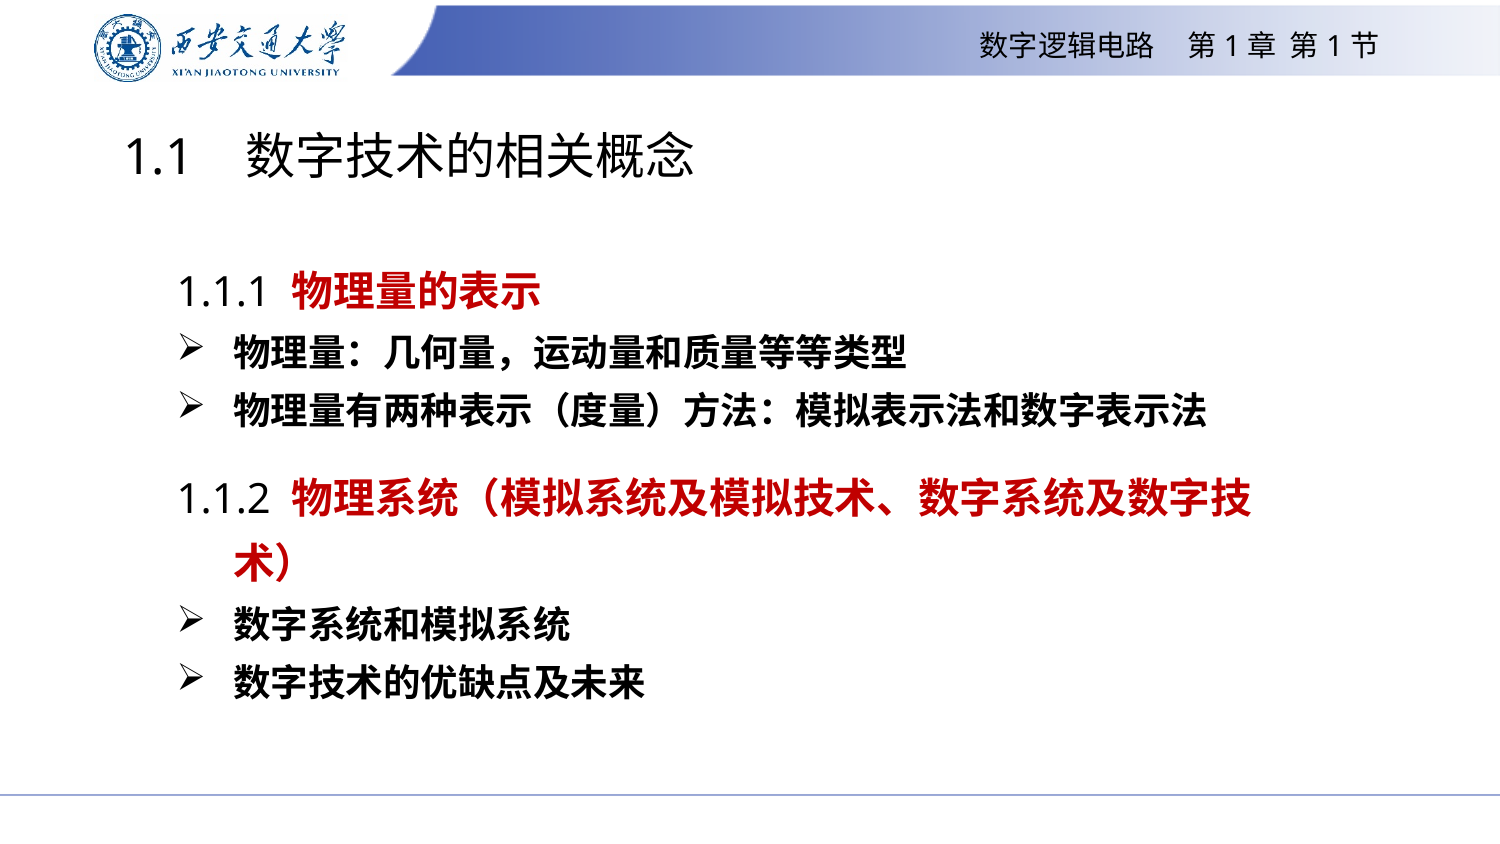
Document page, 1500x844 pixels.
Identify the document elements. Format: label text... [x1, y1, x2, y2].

list 1.1.1 物理量的表示 物理量：几何量，运动量和质量等等类型 物理量有两种表示（度量）方法：模拟表示法和数字表示法 1.1.2 物理系统（模拟系统及模拟技术、数字系统及数字技术） 数字系统和模拟系统 数字技术的优缺点及未来 [165, 244, 1335, 728]
picture [0, 0, 1500, 844]
text_box 数字逻辑电路 第1章 第1节 [965, 20, 1495, 70]
title 1.1 数字技术的相关概念 [112, 112, 891, 206]
